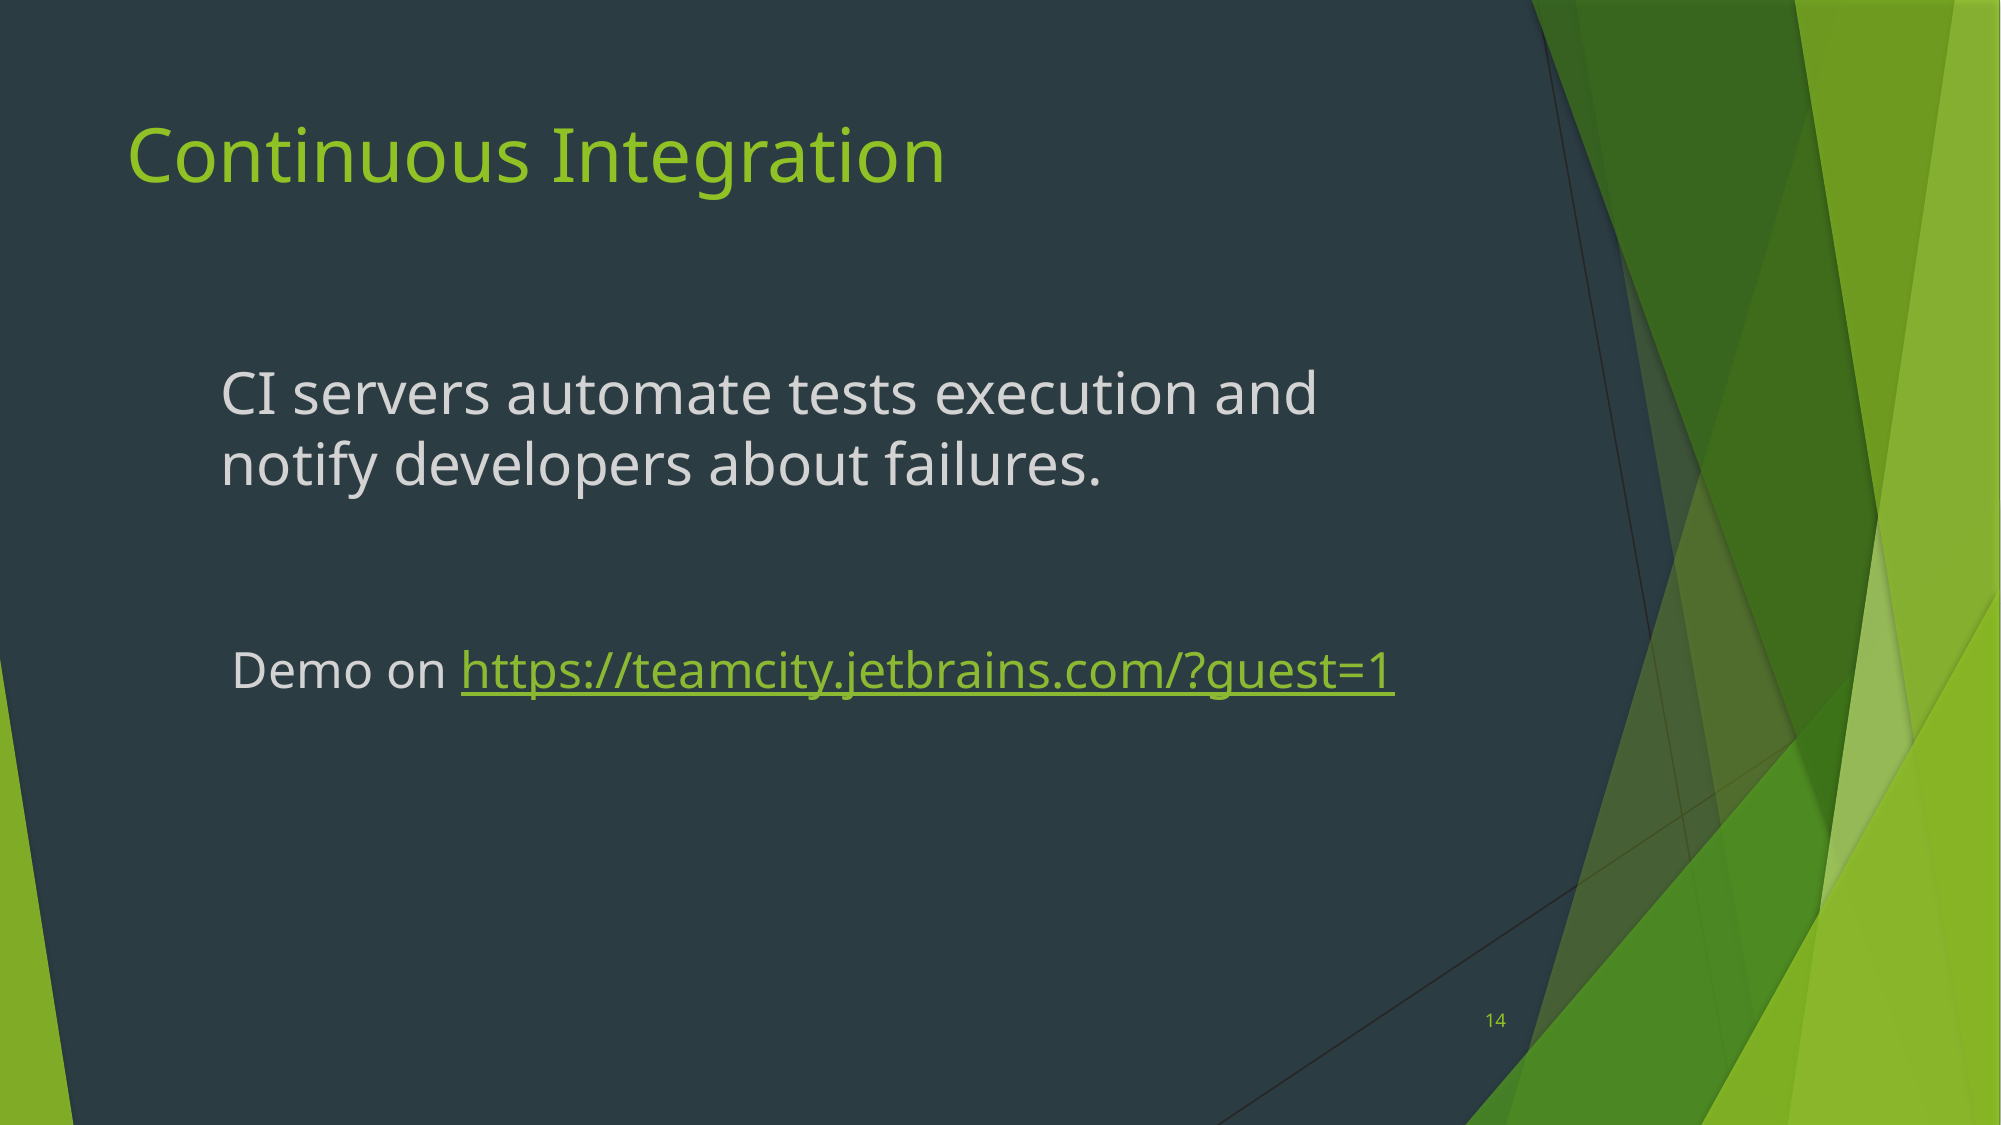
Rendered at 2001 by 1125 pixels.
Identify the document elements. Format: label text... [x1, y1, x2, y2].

slide_number 14 [1409, 991, 1522, 1051]
title Continuous Integration [111, 99, 1522, 317]
text_box Demo on https://teamcity.jetbrains.com/?guest=1 [216, 631, 1411, 715]
text_box CI servers automate tests execution and notify developers about failures. [205, 349, 1334, 504]
